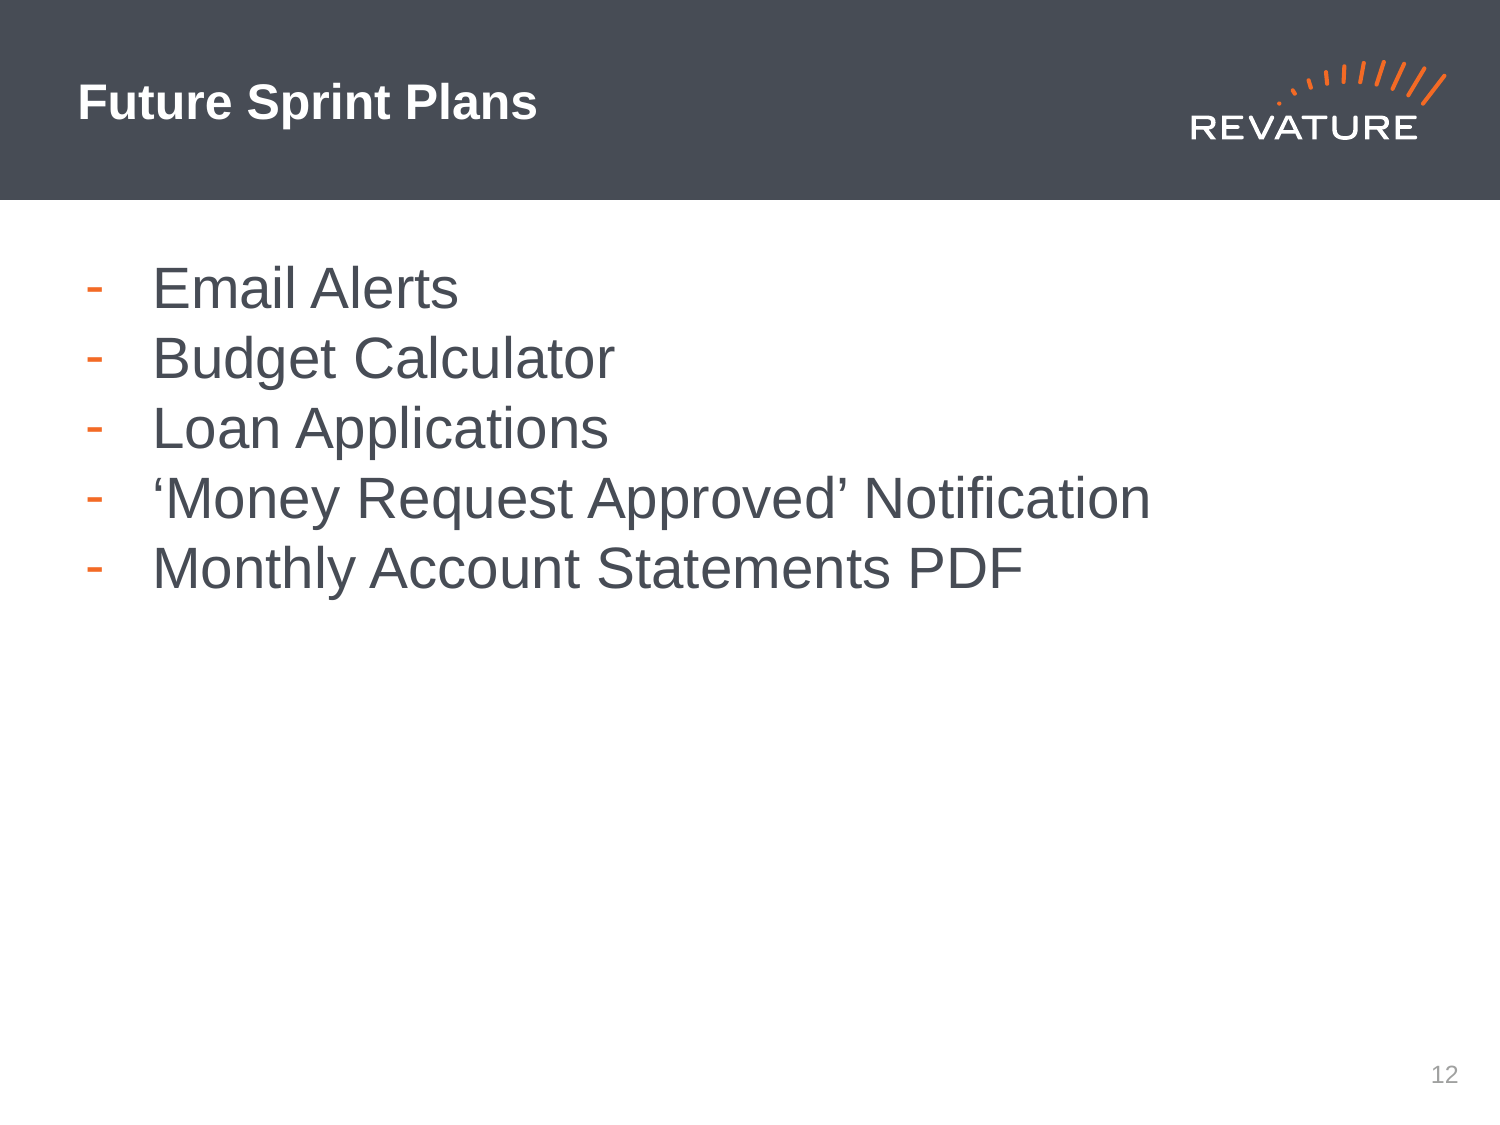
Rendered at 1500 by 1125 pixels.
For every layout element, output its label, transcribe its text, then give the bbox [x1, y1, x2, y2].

list Email Alerts Budget Calculator Loan Applications ‘Money Request Approved’ Notification Monthly Account Statements PDF [62, 243, 1438, 986]
title Future Sprint Plans [62, 0, 1084, 200]
slide_number ‹#› [1332, 1043, 1474, 1104]
